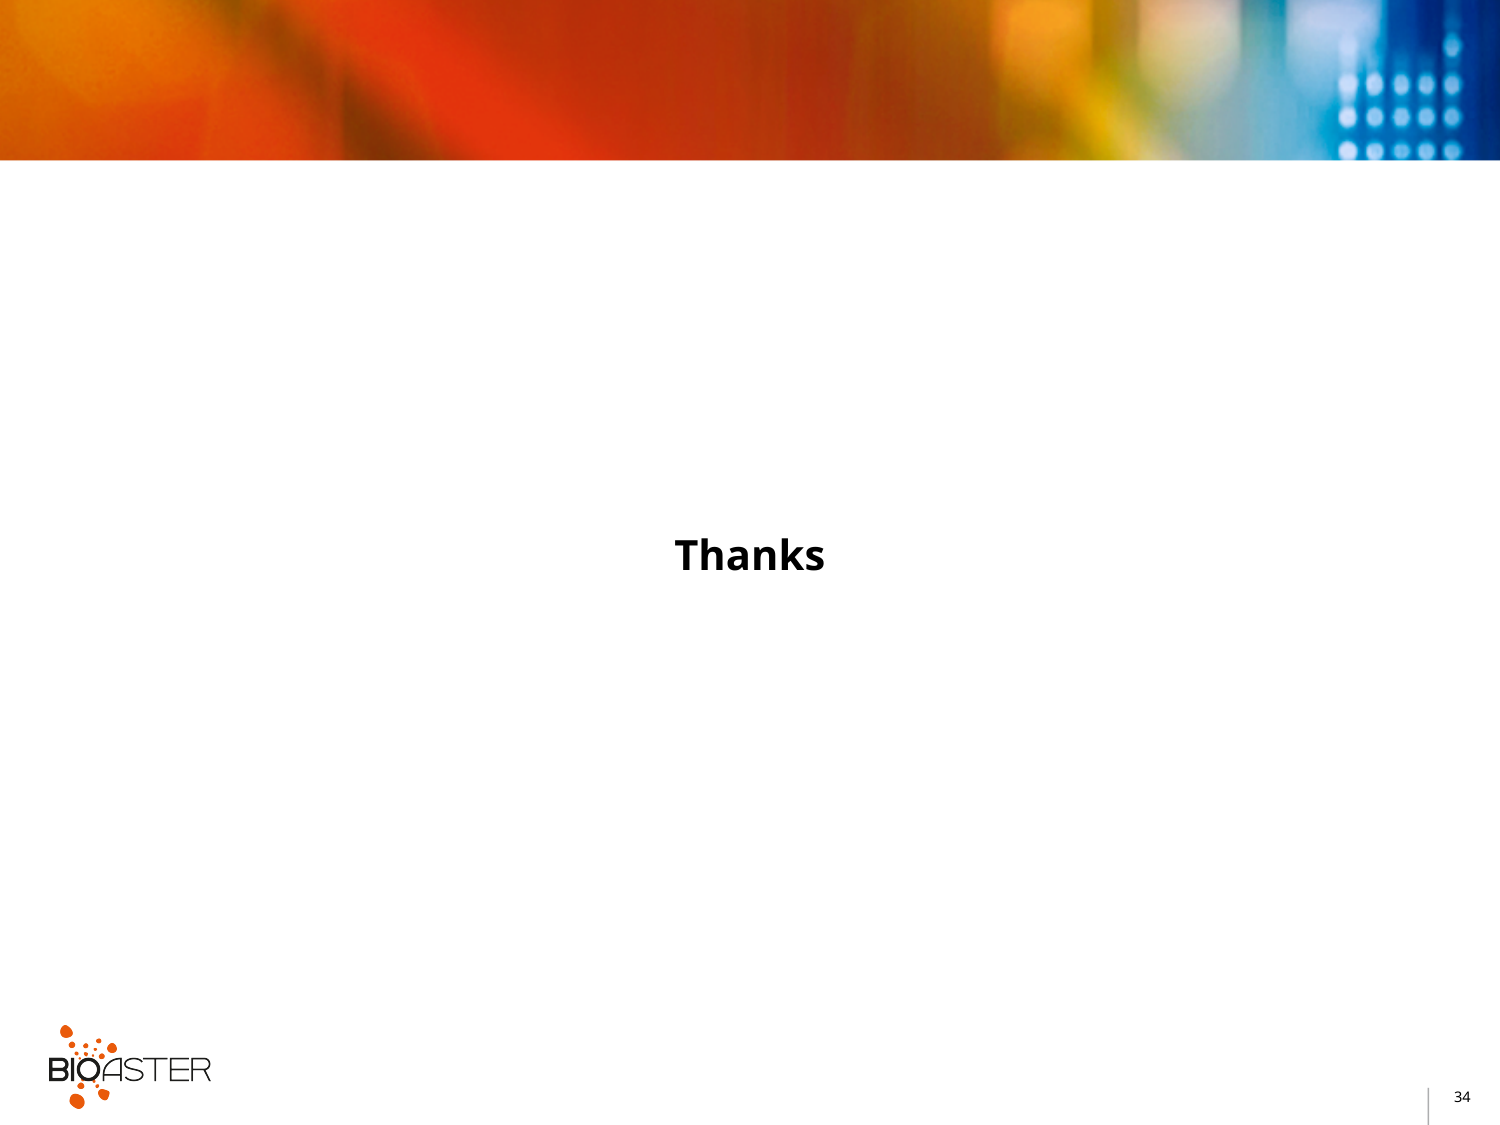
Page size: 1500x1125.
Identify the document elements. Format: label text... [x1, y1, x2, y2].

footer [75, 1067, 1425, 1125]
list Thanks [75, 262, 1425, 1005]
picture [0, 0, 1500, 1125]
slide_number 34 [1425, 1067, 1500, 1125]
